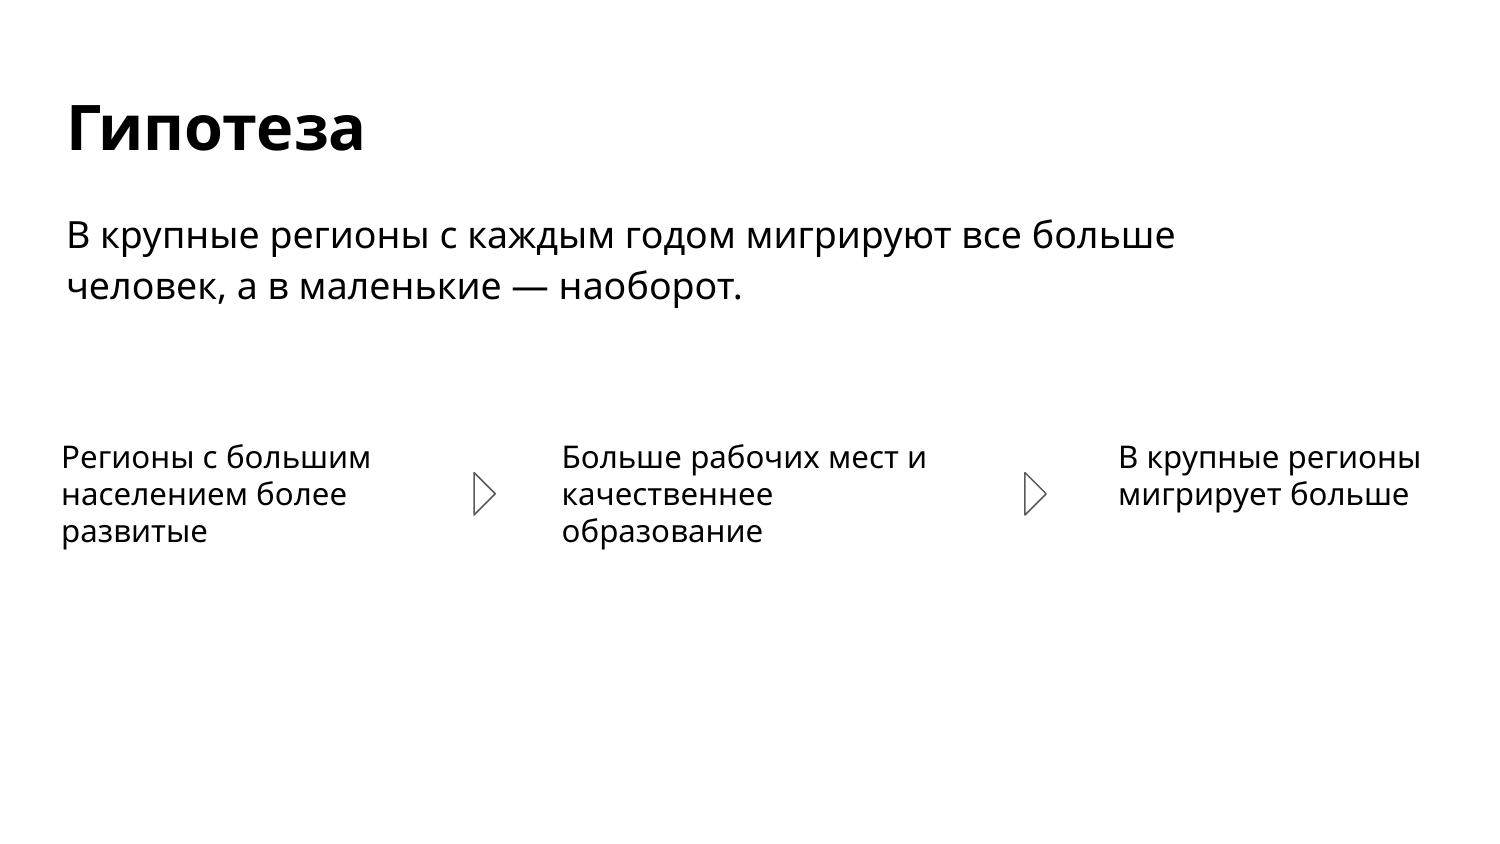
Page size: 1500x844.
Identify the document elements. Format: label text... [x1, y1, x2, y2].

text_box Регионы с большим населением более развитые [46, 421, 440, 565]
text_box [1024, 472, 1047, 516]
title Гипотеза [51, 72, 1449, 167]
text_box В крупные регионы мигрирует больше [1103, 421, 1454, 527]
text_box Больше рабочих мест и качественнее образование [546, 421, 996, 565]
text_box [474, 472, 496, 516]
list В крупные регионы с каждым годом мигрируют все больше человек, а в маленькие — наоборот. [51, 188, 1286, 336]
